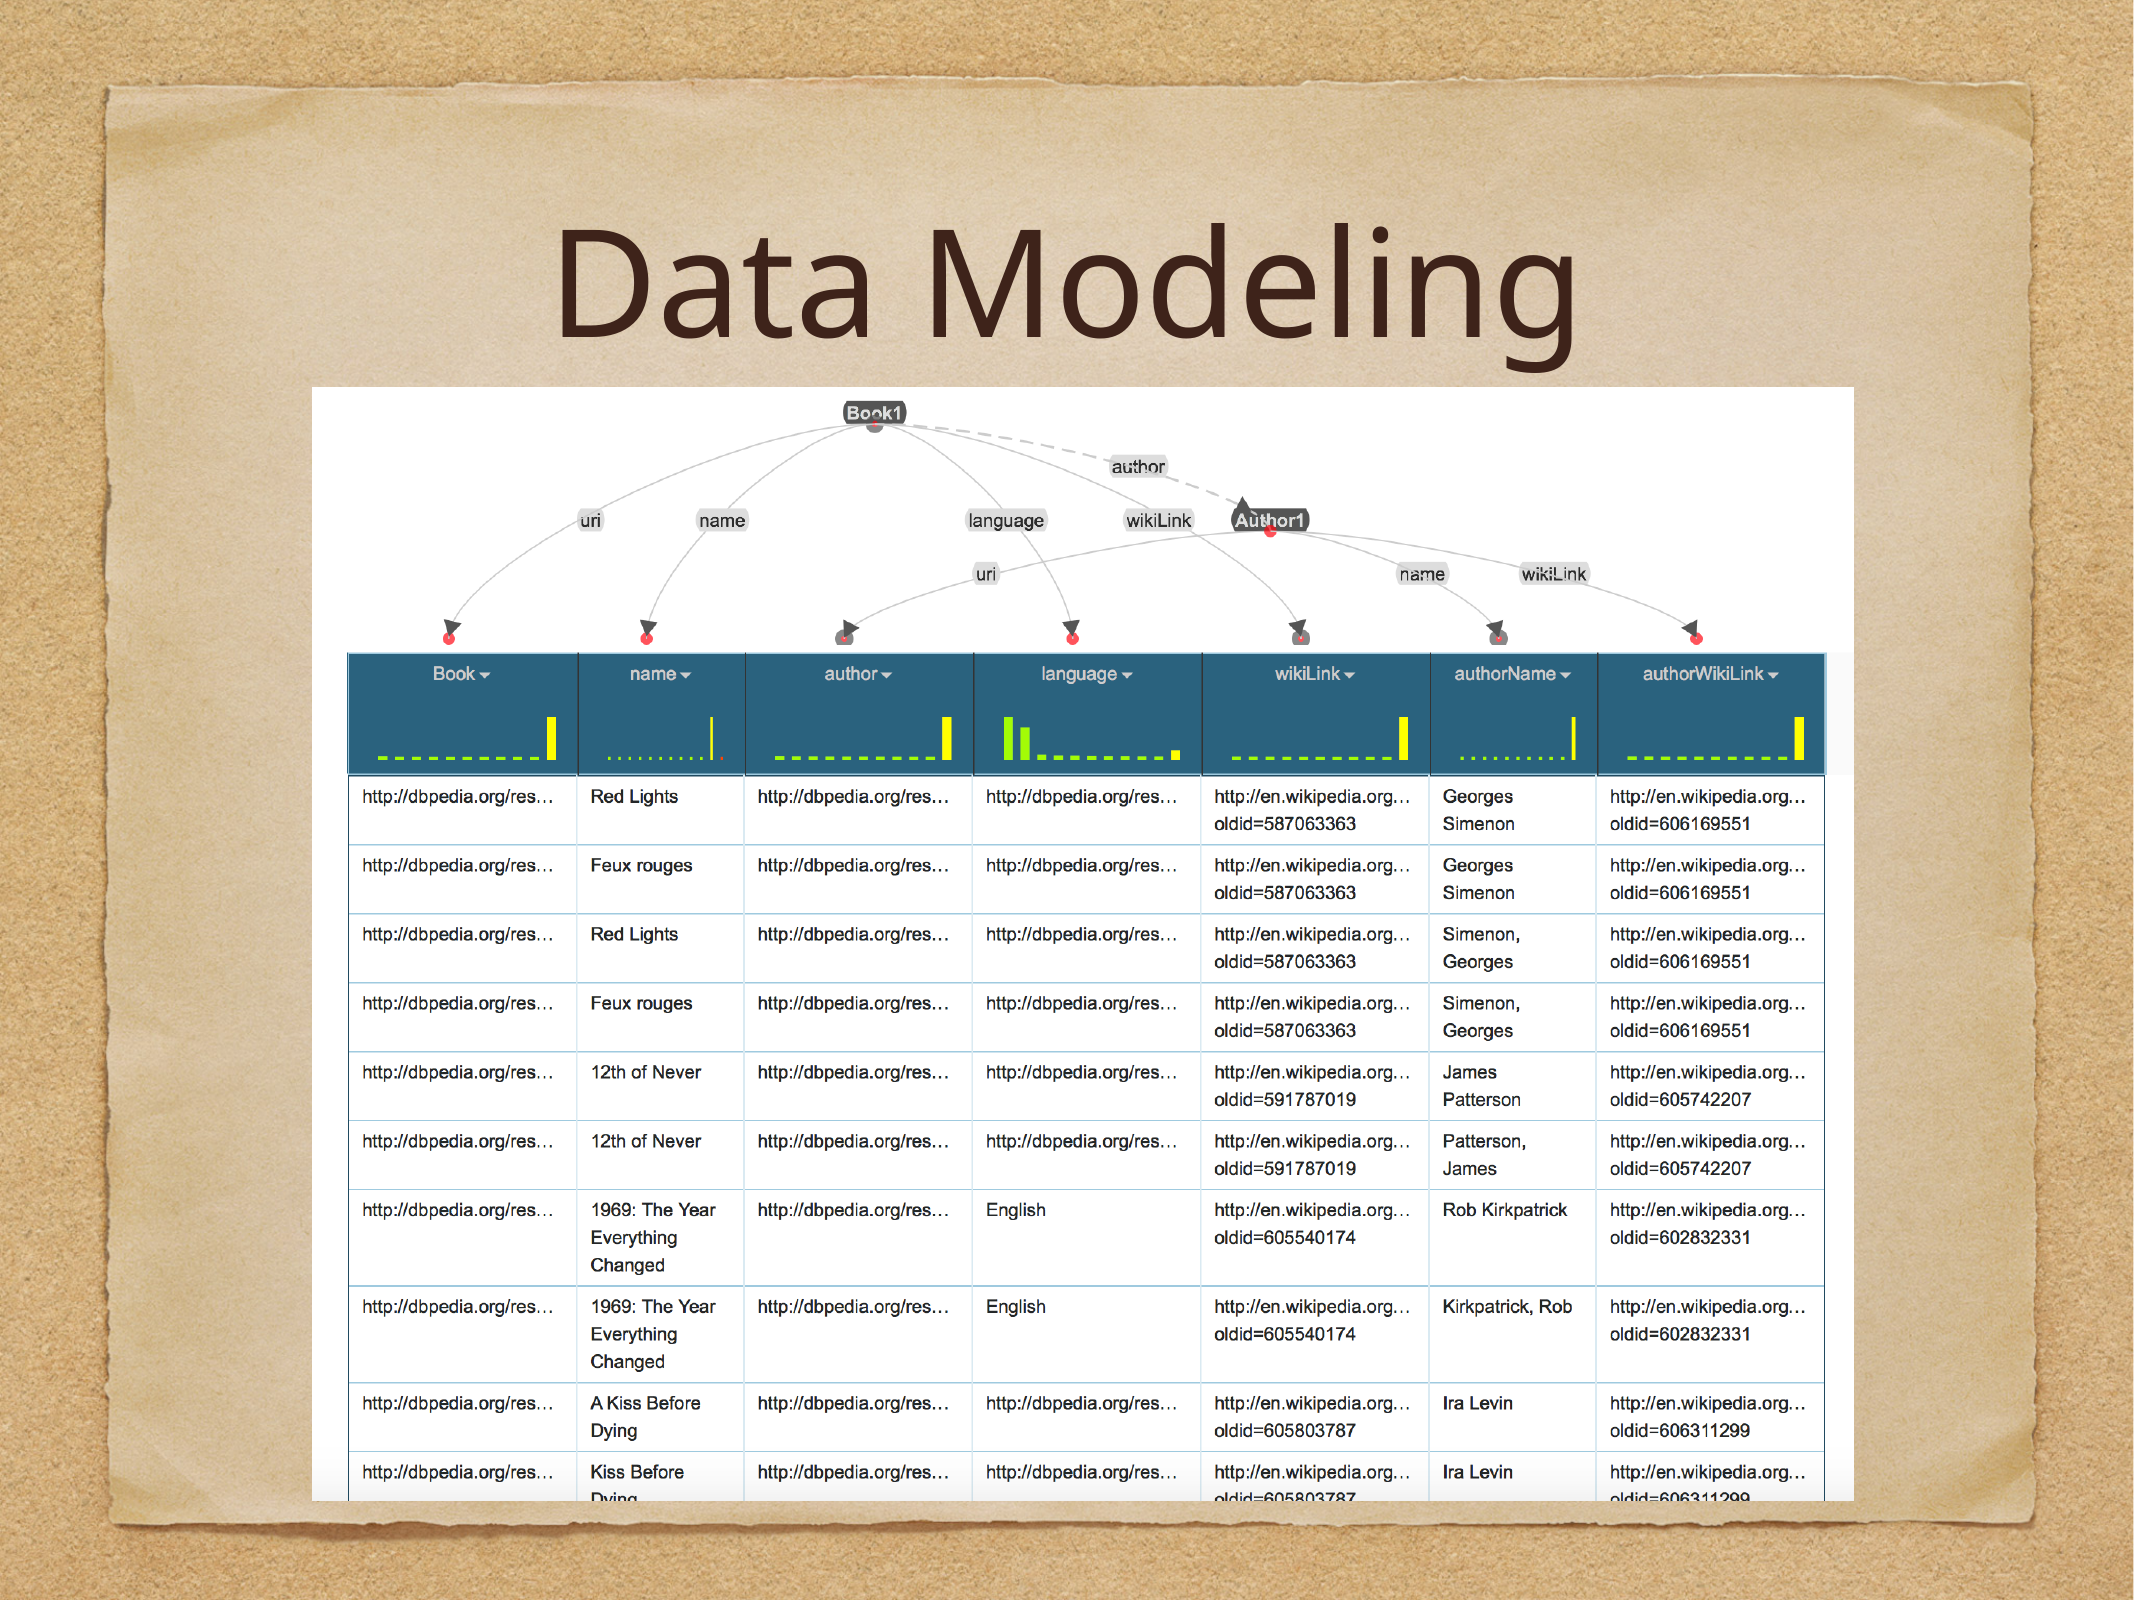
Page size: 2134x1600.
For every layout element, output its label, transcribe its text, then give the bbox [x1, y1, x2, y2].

picture [0, 0, 2134, 1600]
title Data Modeling [207, 103, 1926, 451]
